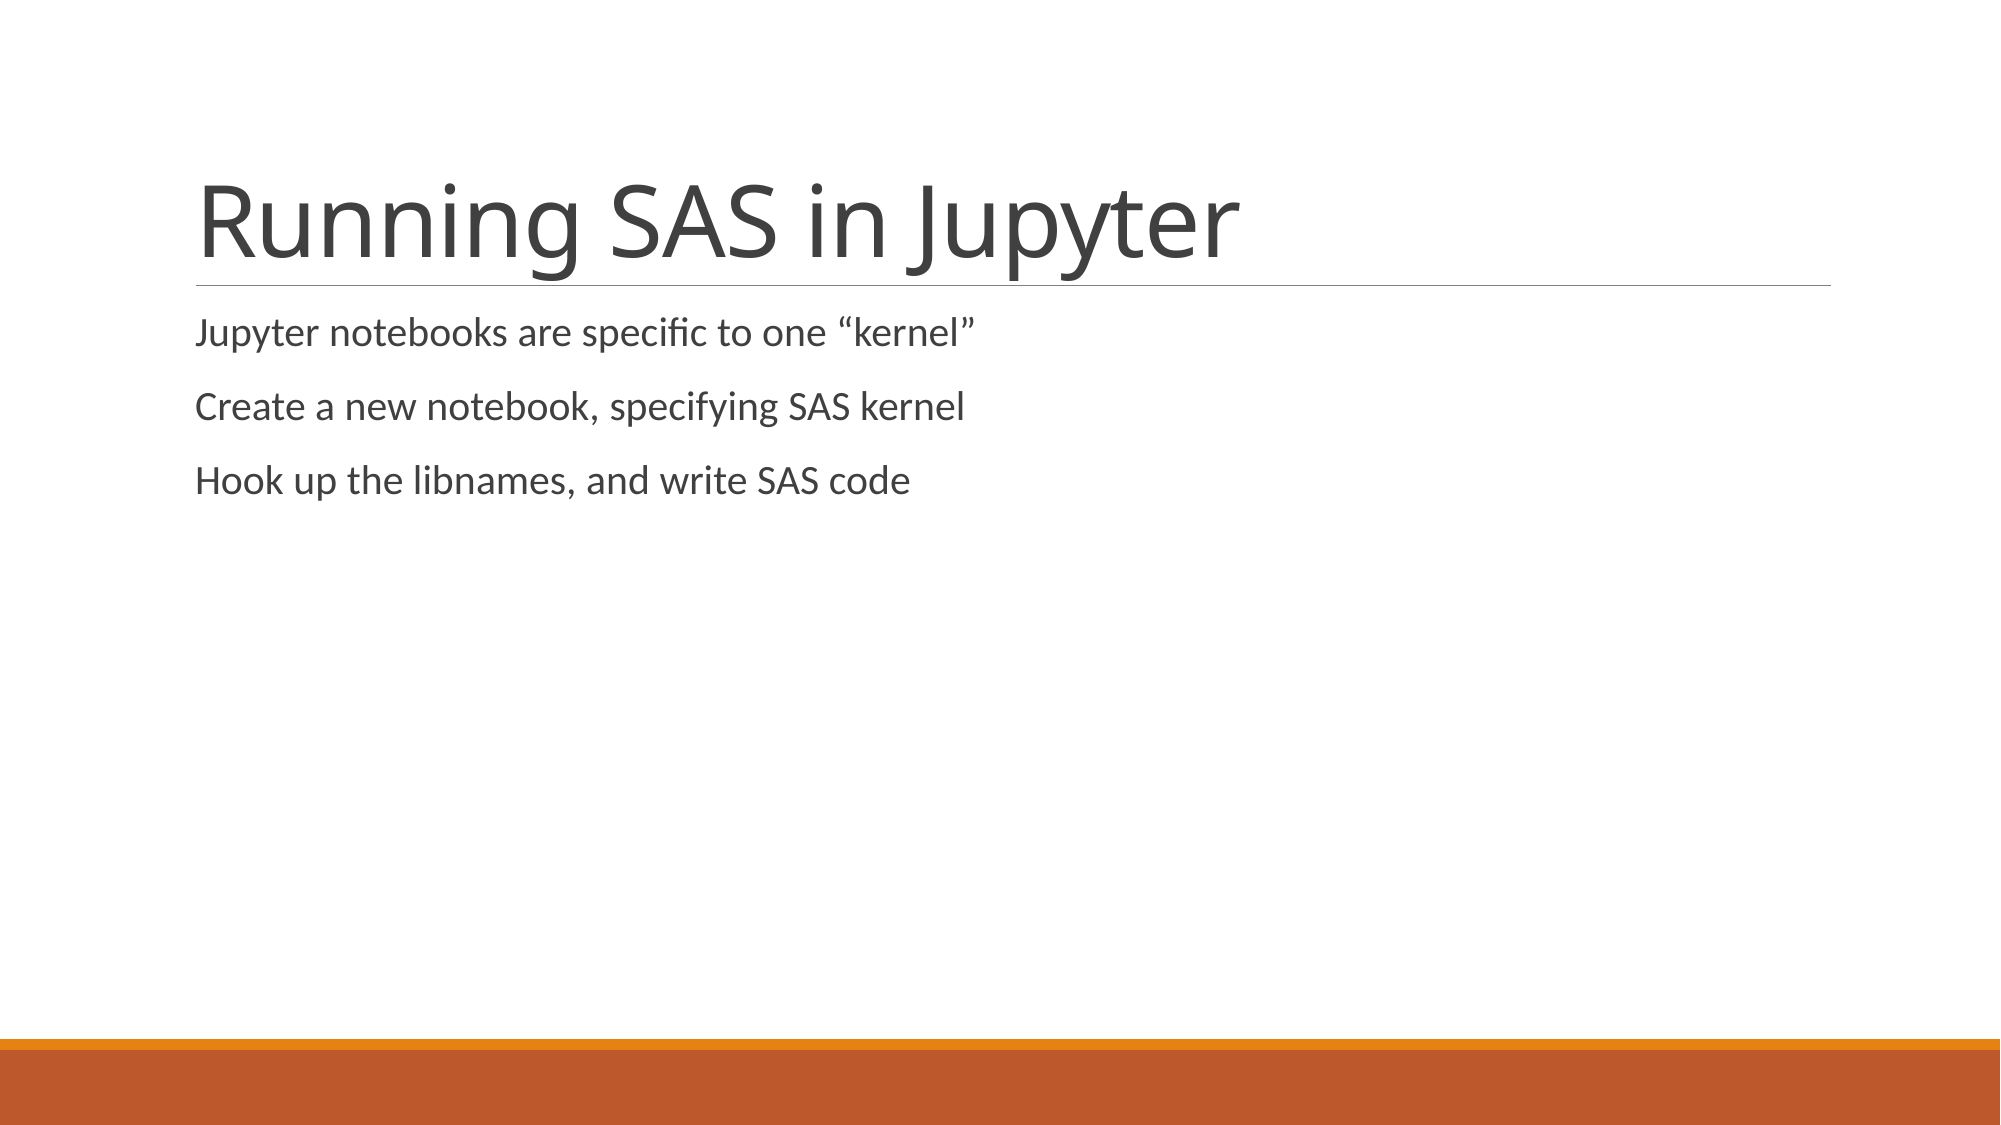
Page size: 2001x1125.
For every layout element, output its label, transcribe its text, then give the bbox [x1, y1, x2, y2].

list Jupyter notebooks are specific to one “kernel” Create a new notebook, specifying SAS kernel Hook up the libnames, and write SAS code [180, 302, 1830, 963]
title Running SAS in Jupyter [180, 47, 1830, 285]
